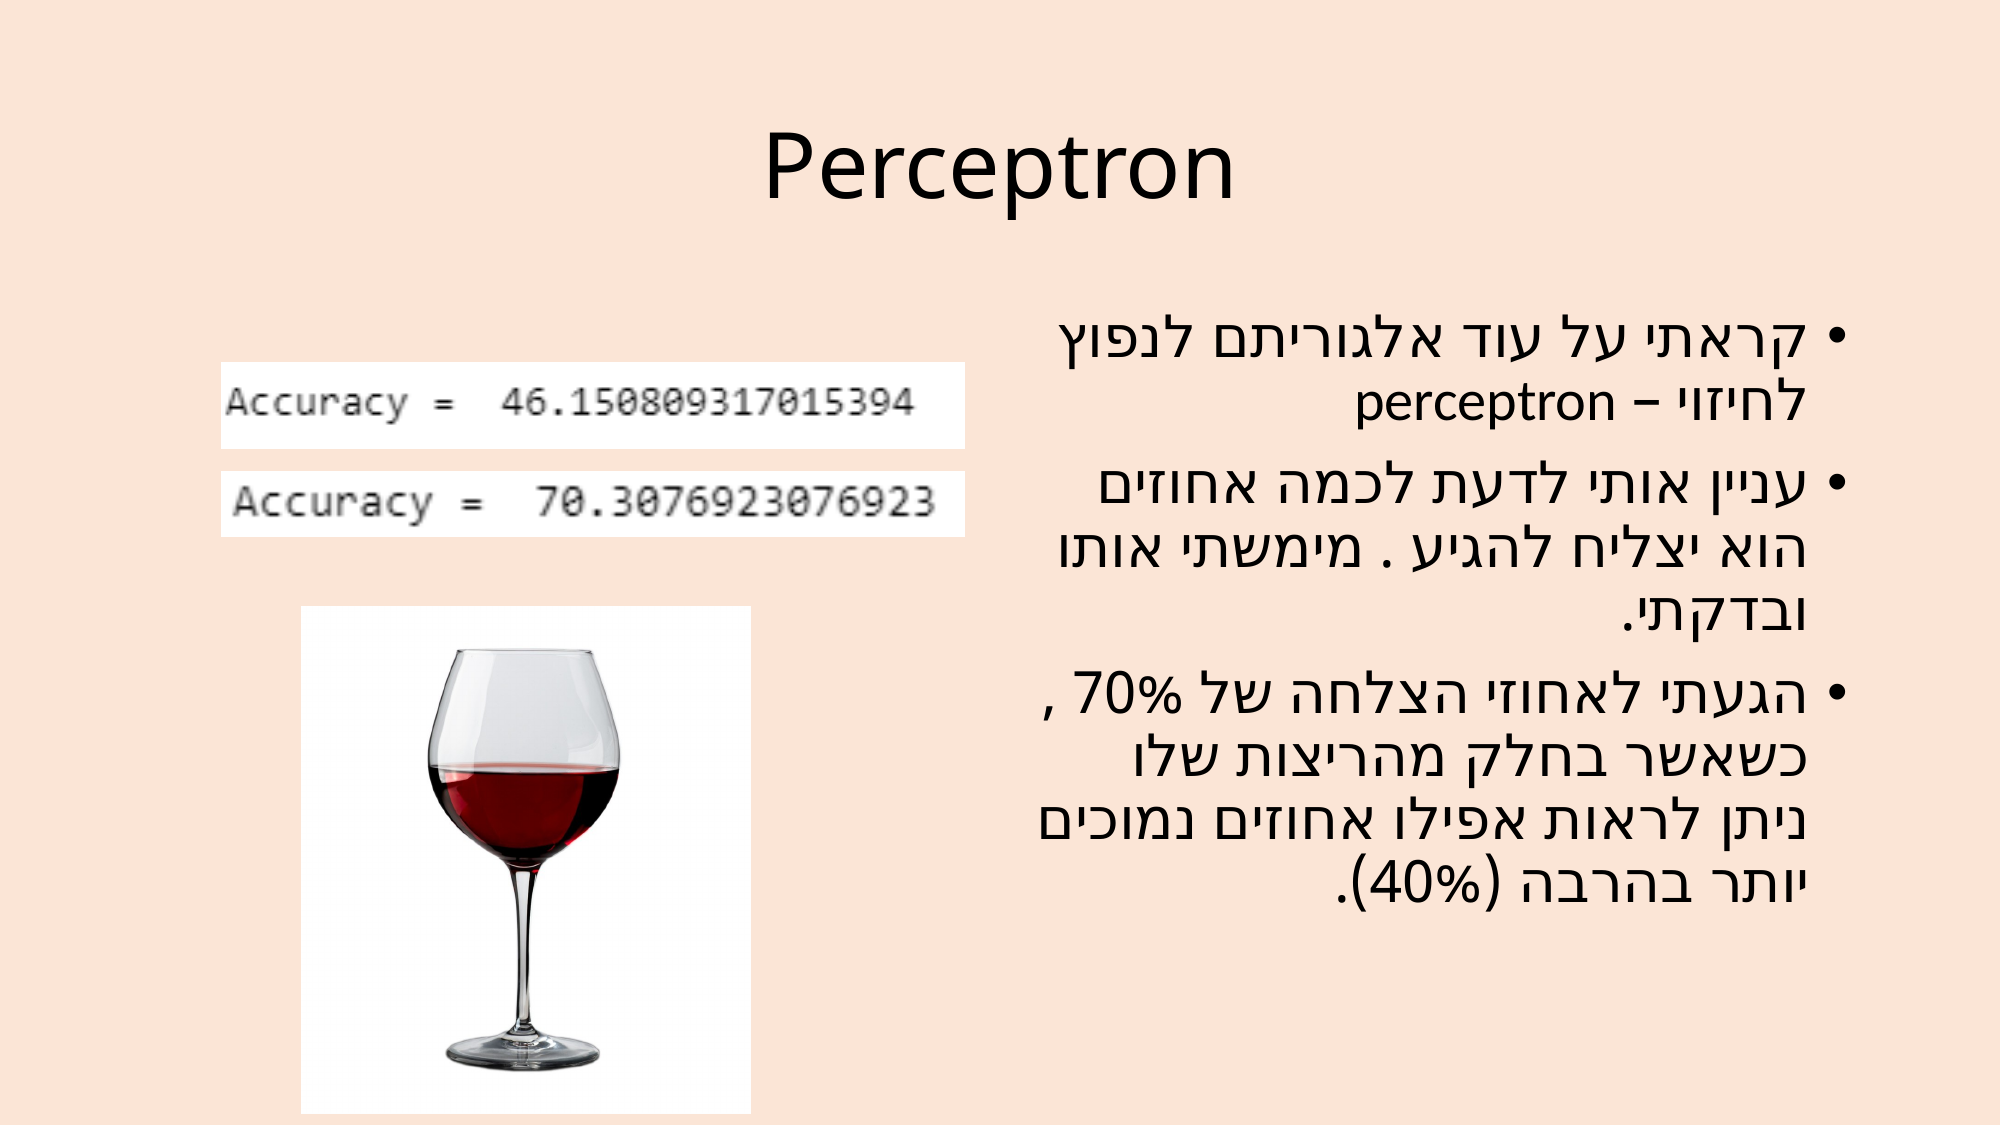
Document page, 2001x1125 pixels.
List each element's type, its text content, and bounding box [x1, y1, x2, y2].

picture [221, 362, 965, 450]
list קראתי על עוד אלגוריתם לנפוץ לחיזוי – perceptron עניין אותי לדעת לכמה אחוזים הוא יצליח להגיע . מימשתי אותו ובדקתי. הגעתי לאחוזי הצלחה של 70% , כשאשר בחלק מהריצות שלו ניתן לראות אפילו אחוזים נמוכים יותר בהרבה (40%). [1012, 299, 1863, 1014]
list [221, 471, 965, 537]
title Perceptron [137, 59, 1863, 278]
picture [301, 606, 751, 1114]
